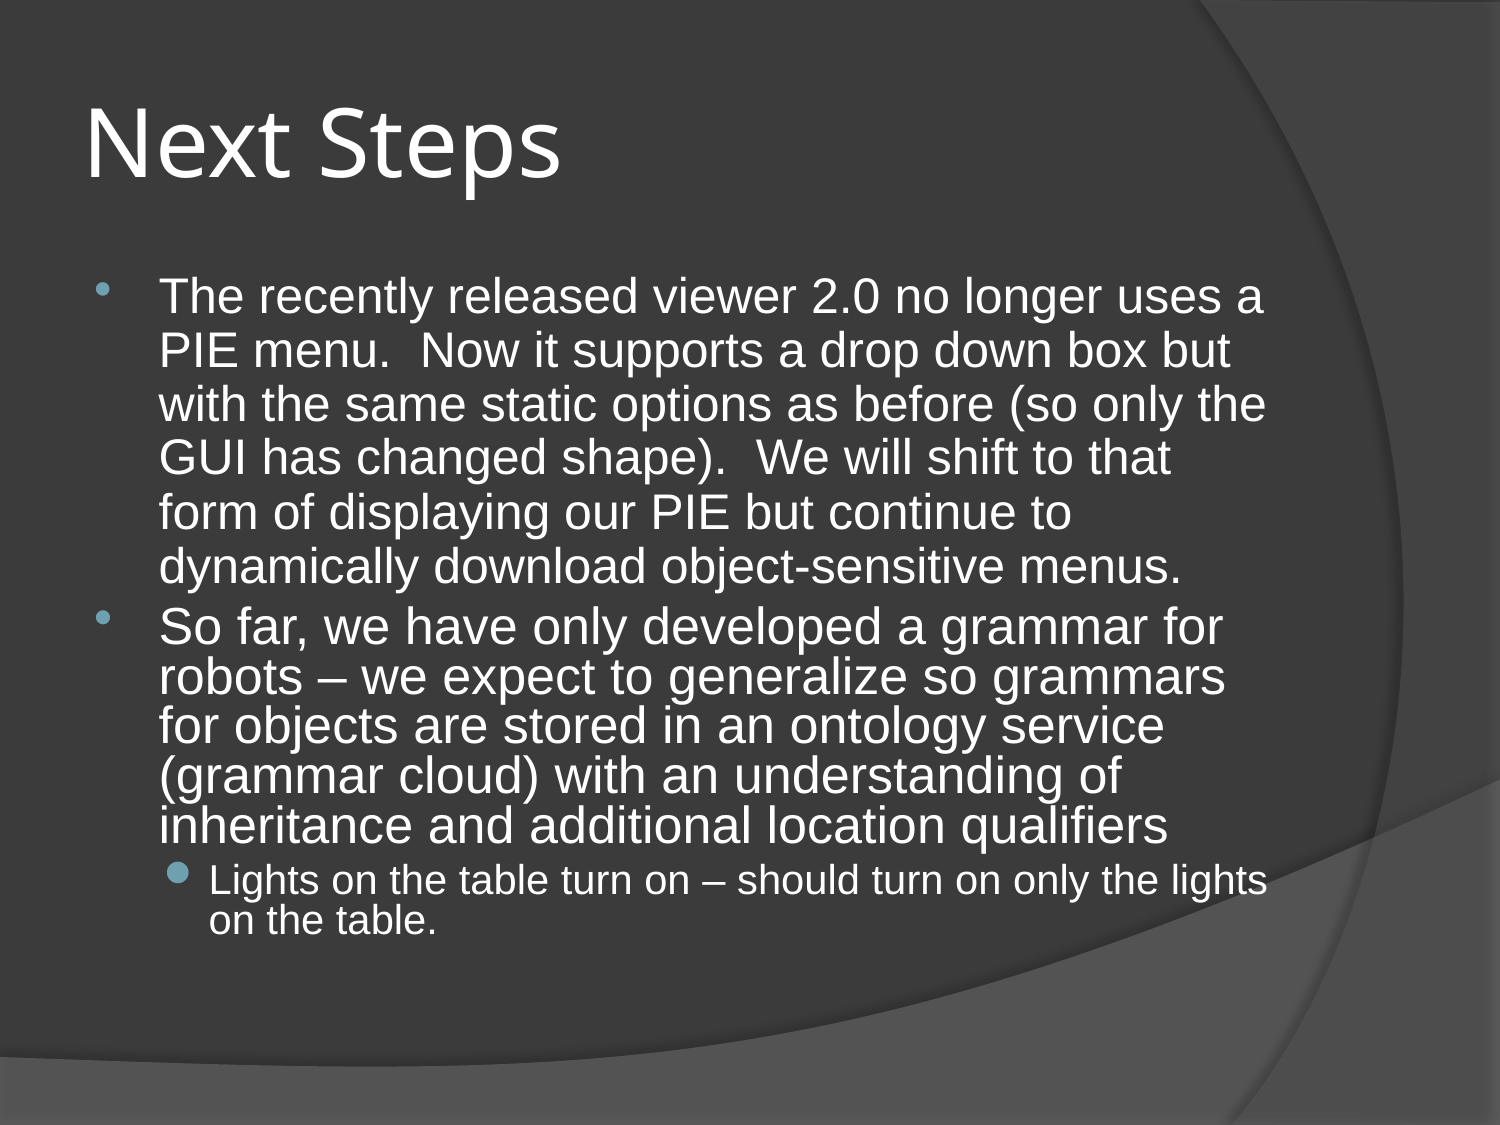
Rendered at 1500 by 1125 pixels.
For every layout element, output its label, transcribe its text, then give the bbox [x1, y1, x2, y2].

list The recently released viewer 2.0 no longer uses a PIE menu. Now it supports a drop down box but with the same static options as before (so only the GUI has changed shape). We will shift to that form of displaying our PIE but continue to dynamically download object-sensitive menus. So far, we have only developed a grammar for robots – we expect to generalize so grammars for objects are stored in an ontology service (grammar cloud) with an understanding of inheritance and additional location qualifiers Lights on the table turn on – should turn on only the lights on the table. [74, 262, 1301, 1006]
title Next Steps [74, 44, 1301, 233]
